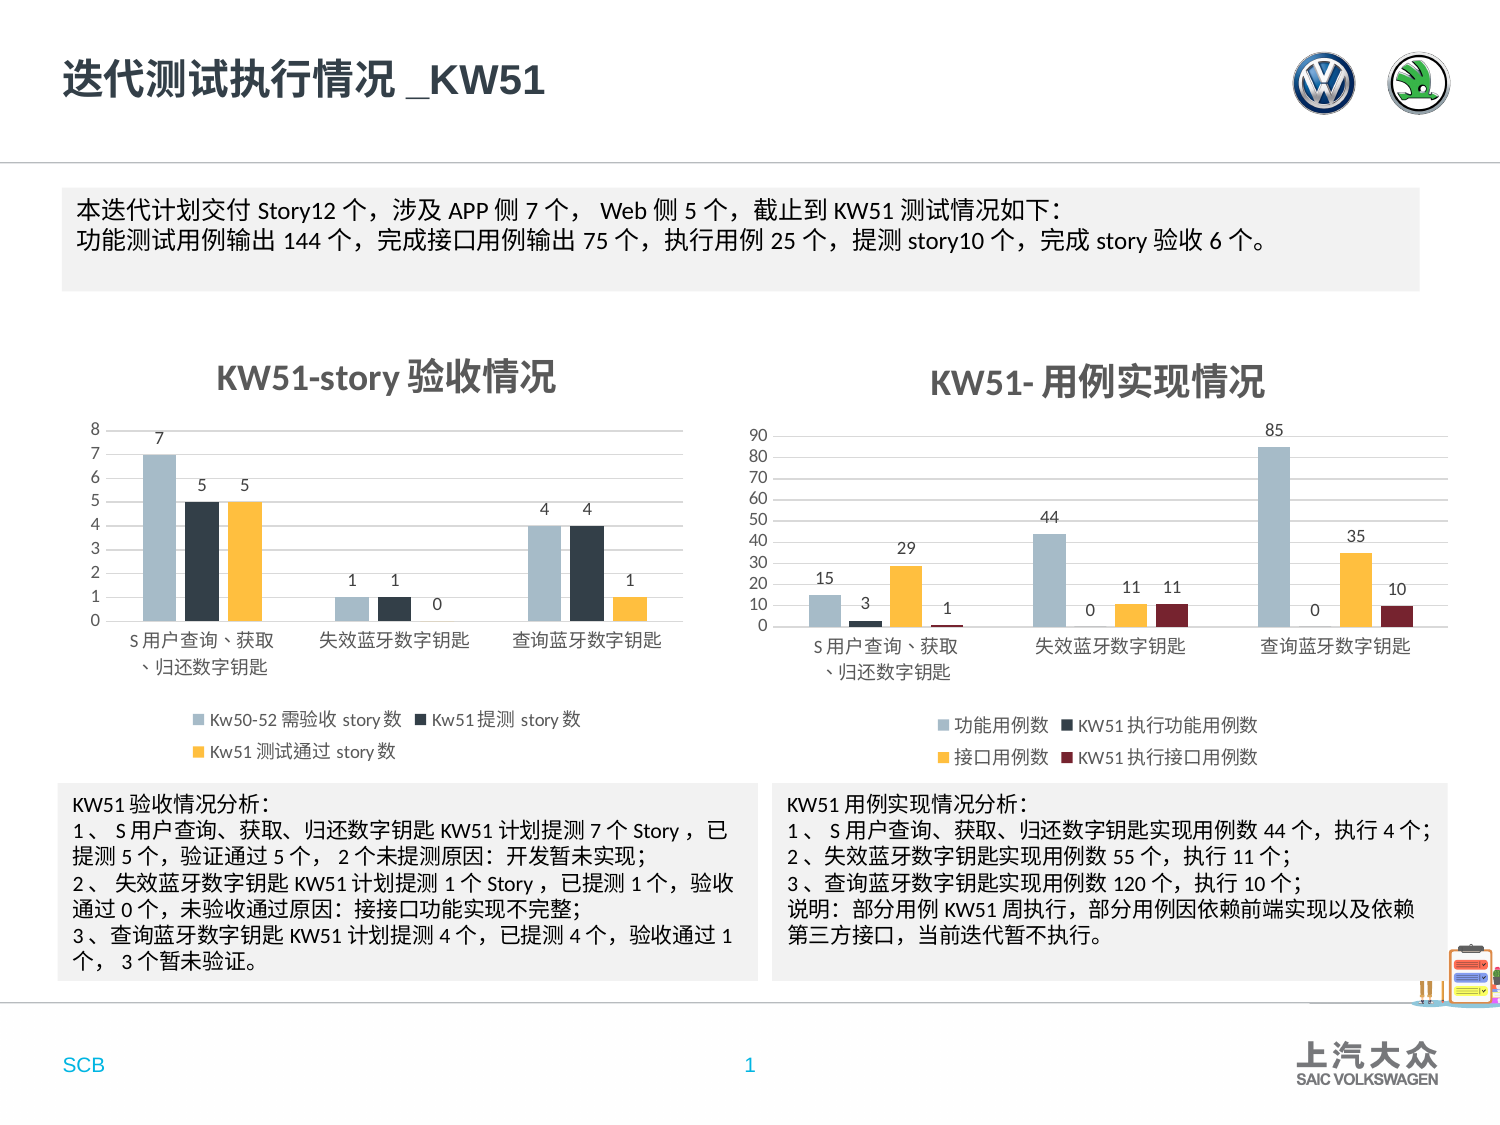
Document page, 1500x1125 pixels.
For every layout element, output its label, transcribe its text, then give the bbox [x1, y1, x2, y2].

title 迭代测试执行情况_KW51 [62, 31, 1263, 125]
picture [1268, 20, 1482, 146]
text_box KW51用例实现情况分析： 1、S用户查询、获取、归还数字钥匙实现用例数44个，执行4个； 2、失效蓝牙数字钥匙实现用例数55个，执行11个； 3、查询蓝牙数字钥匙实现用例数120个，执行10个； 说明：部分用例KW51周执行，部分用例因依赖前端实现以及依赖第三方接口，当前迭代暂不执行。 [770, 786, 1450, 983]
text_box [1411, 935, 1500, 1009]
chart [733, 326, 1463, 778]
text_box 本迭代计划交付Story12个，涉及APP侧7个，Web侧5个，截止到KW51测试情况如下： 功能测试用例输出144个，完成接口用例输出75个，执行用例25个，提测story10个，完成story验收6个。 [60, 186, 1422, 294]
picture [0, 1004, 1500, 1125]
text_box KW51验收情况分析： 1、S用户查询、获取、归还数字钥匙KW51计划提测7个Story，已提测5个，验证通过5个，2个未提测原因：开发暂未实现； 2、 失效蓝牙数字钥匙KW51计划提测1个Story，已提测1个，验收通过0个，未验收通过原因：接接口功能实现不完整； 3、查询蓝牙数字钥匙KW51计划提测4个，已提测4个，验收通过1个，3个暂未验证。 [56, 781, 760, 983]
chart [77, 321, 696, 772]
